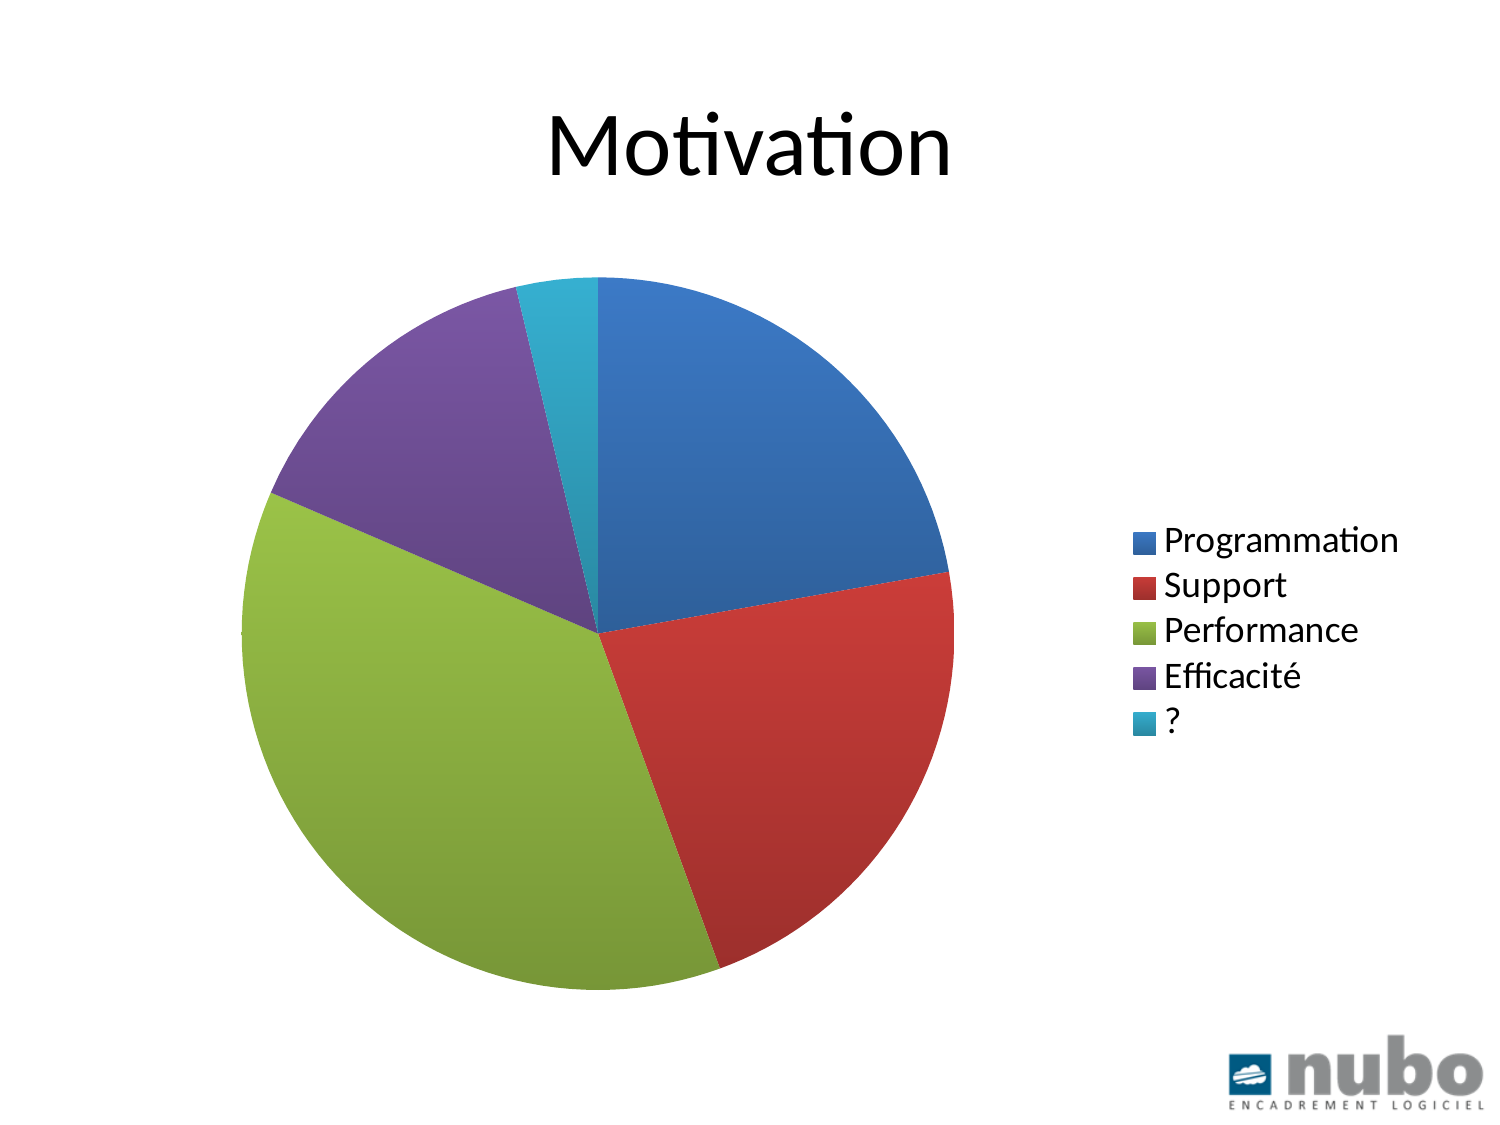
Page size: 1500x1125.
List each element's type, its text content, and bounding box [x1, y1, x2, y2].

chart [74, 262, 1426, 1006]
picture [1226, 1032, 1488, 1113]
title Motivation [75, 45, 1425, 233]
